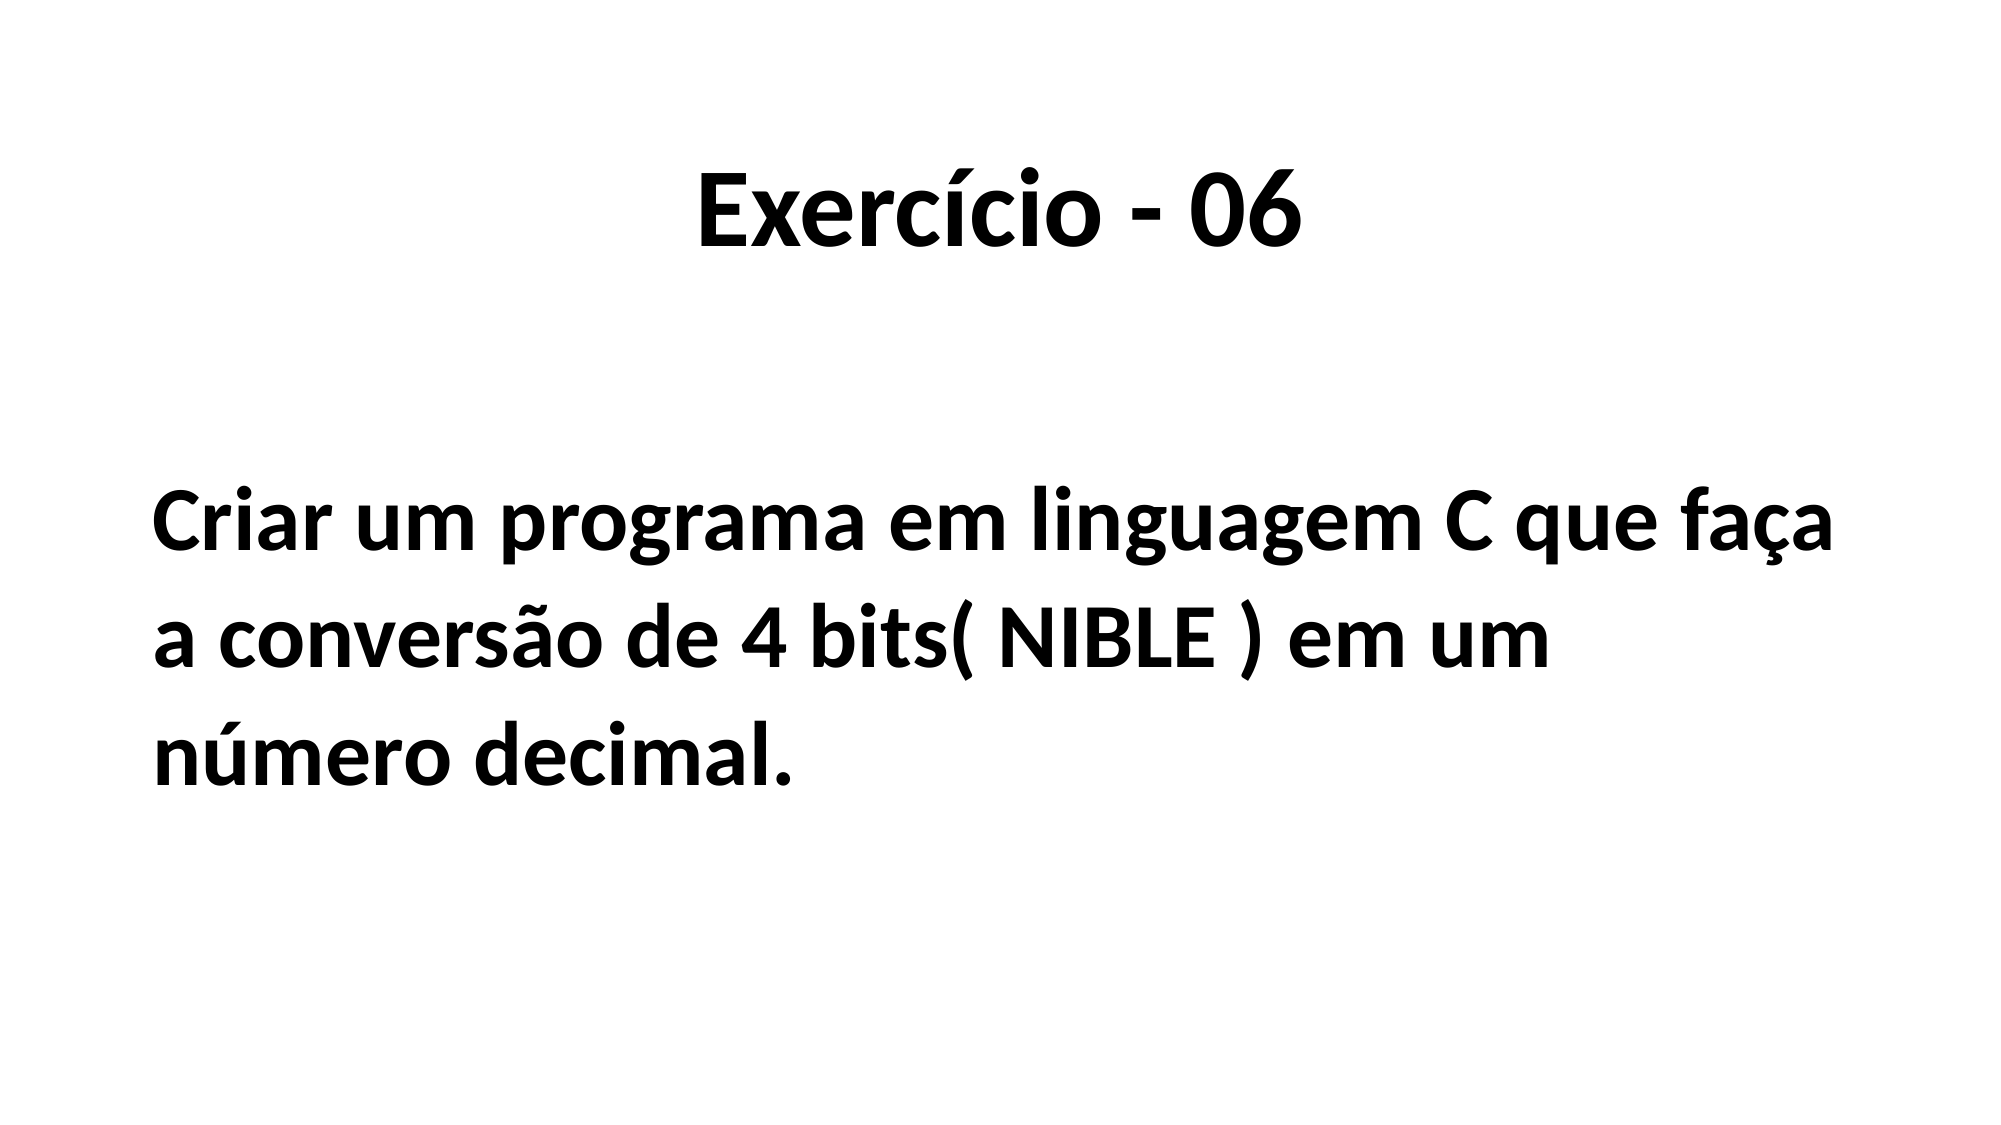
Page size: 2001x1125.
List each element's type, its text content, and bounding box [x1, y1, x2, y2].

list Exercício - 06 Criar um programa em linguagem C que faça a conversão de 4 bits( NIBLE ) em um número decimal. [137, 116, 1863, 1063]
